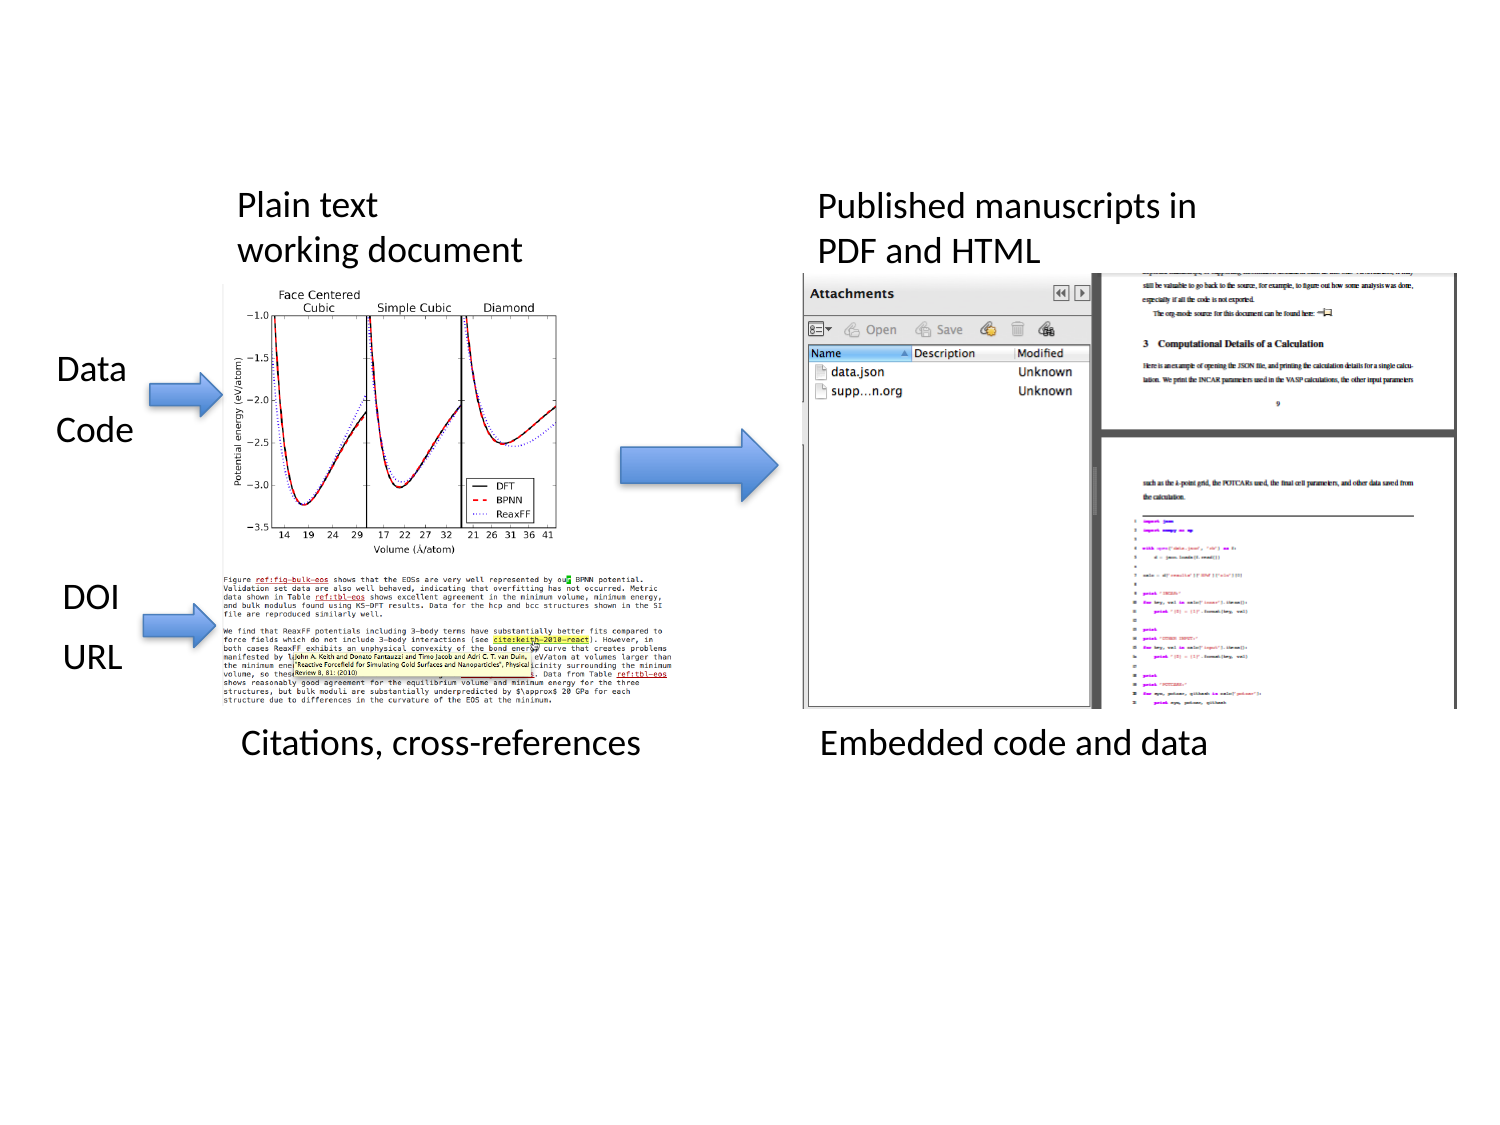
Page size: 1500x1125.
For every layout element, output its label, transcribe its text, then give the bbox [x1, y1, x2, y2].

text_box Citations, cross-references [226, 714, 657, 771]
text_box Plain text working document [222, 172, 570, 278]
text_box Data [41, 336, 143, 397]
picture [802, 273, 1457, 709]
text_box [142, 603, 216, 649]
picture [221, 284, 678, 706]
text_box Embedded code and data [805, 716, 1224, 771]
text_box Code [41, 397, 150, 458]
text_box [149, 372, 216, 418]
text_box DOI [47, 564, 135, 624]
text_box [683, 428, 779, 502]
text_box Published manuscripts in PDF and HTML [802, 173, 1251, 273]
text_box URL [48, 624, 138, 685]
